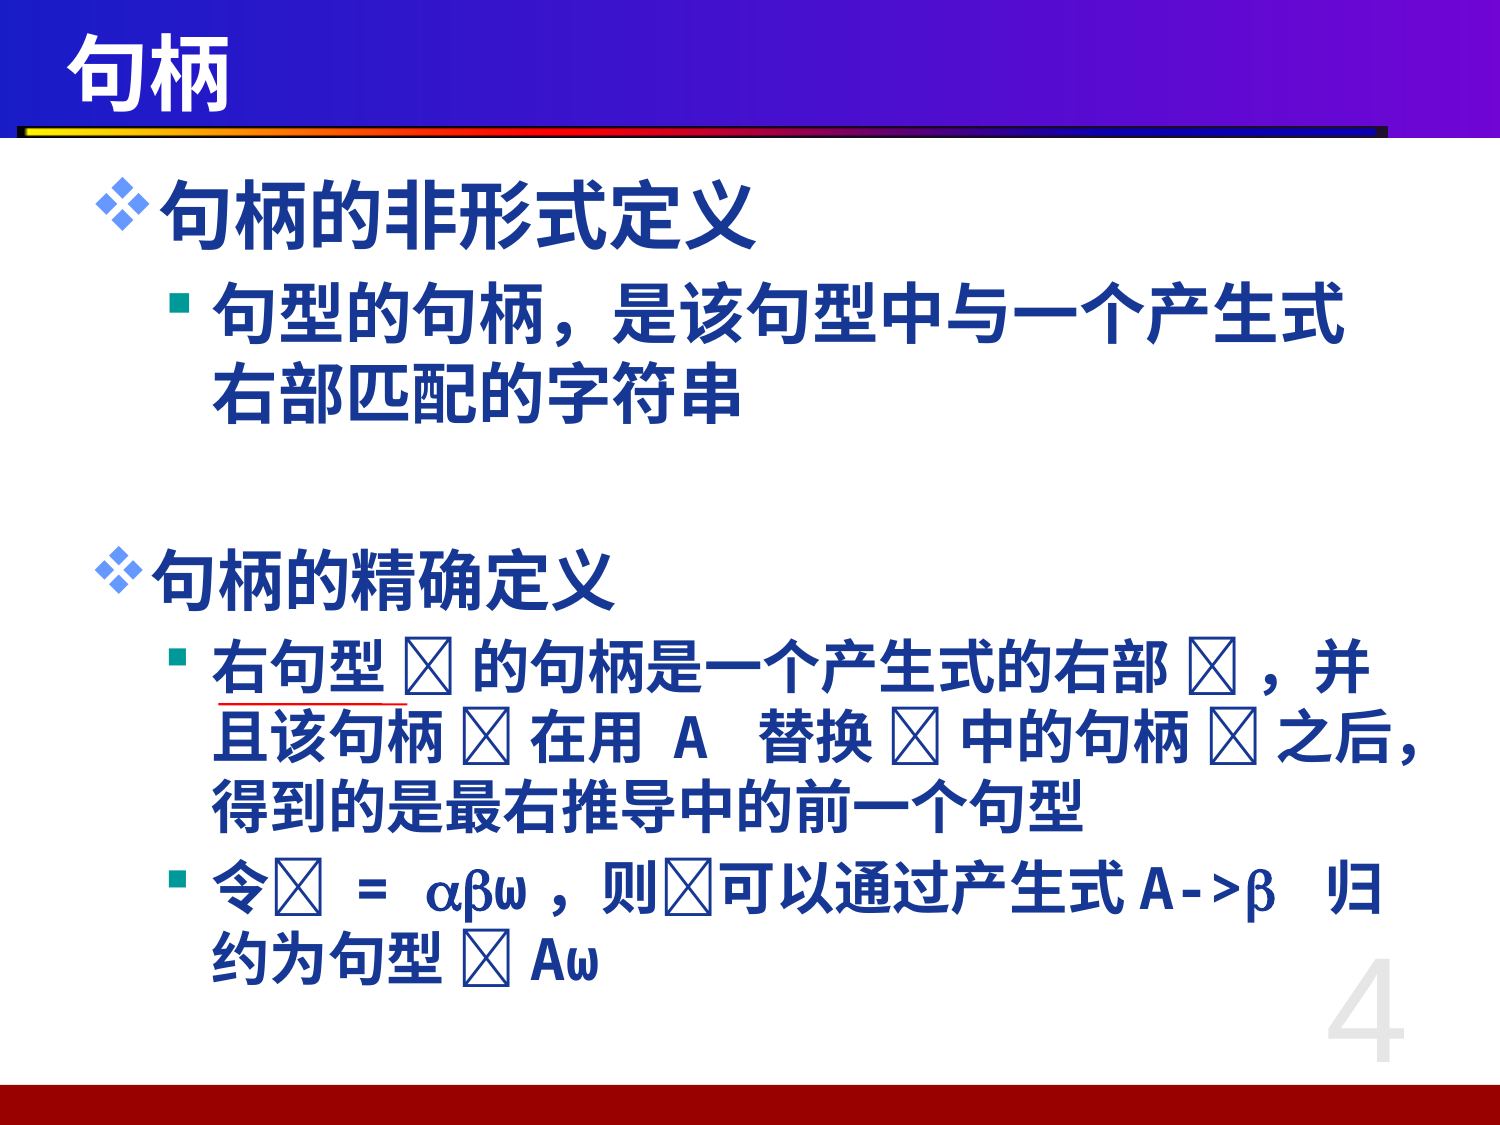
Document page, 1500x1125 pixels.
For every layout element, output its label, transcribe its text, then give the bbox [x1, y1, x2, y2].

slide_number 4 [1234, 904, 1500, 1118]
title 句柄 [49, 24, 1438, 118]
list 句柄的非形式定义 句型的句柄，是该句型中与一个产生式右部匹配的字符串 句柄的精确定义 右句型  的句柄是一个产生式的右部  ，并且该句柄  在用 A 替换  中的句柄  之后，得到的是最右推导中的前一个句型 令 = ω，则可以通过产生式A-> 归约为句型 Aω [74, 160, 1426, 1023]
picture [17, 126, 1388, 138]
